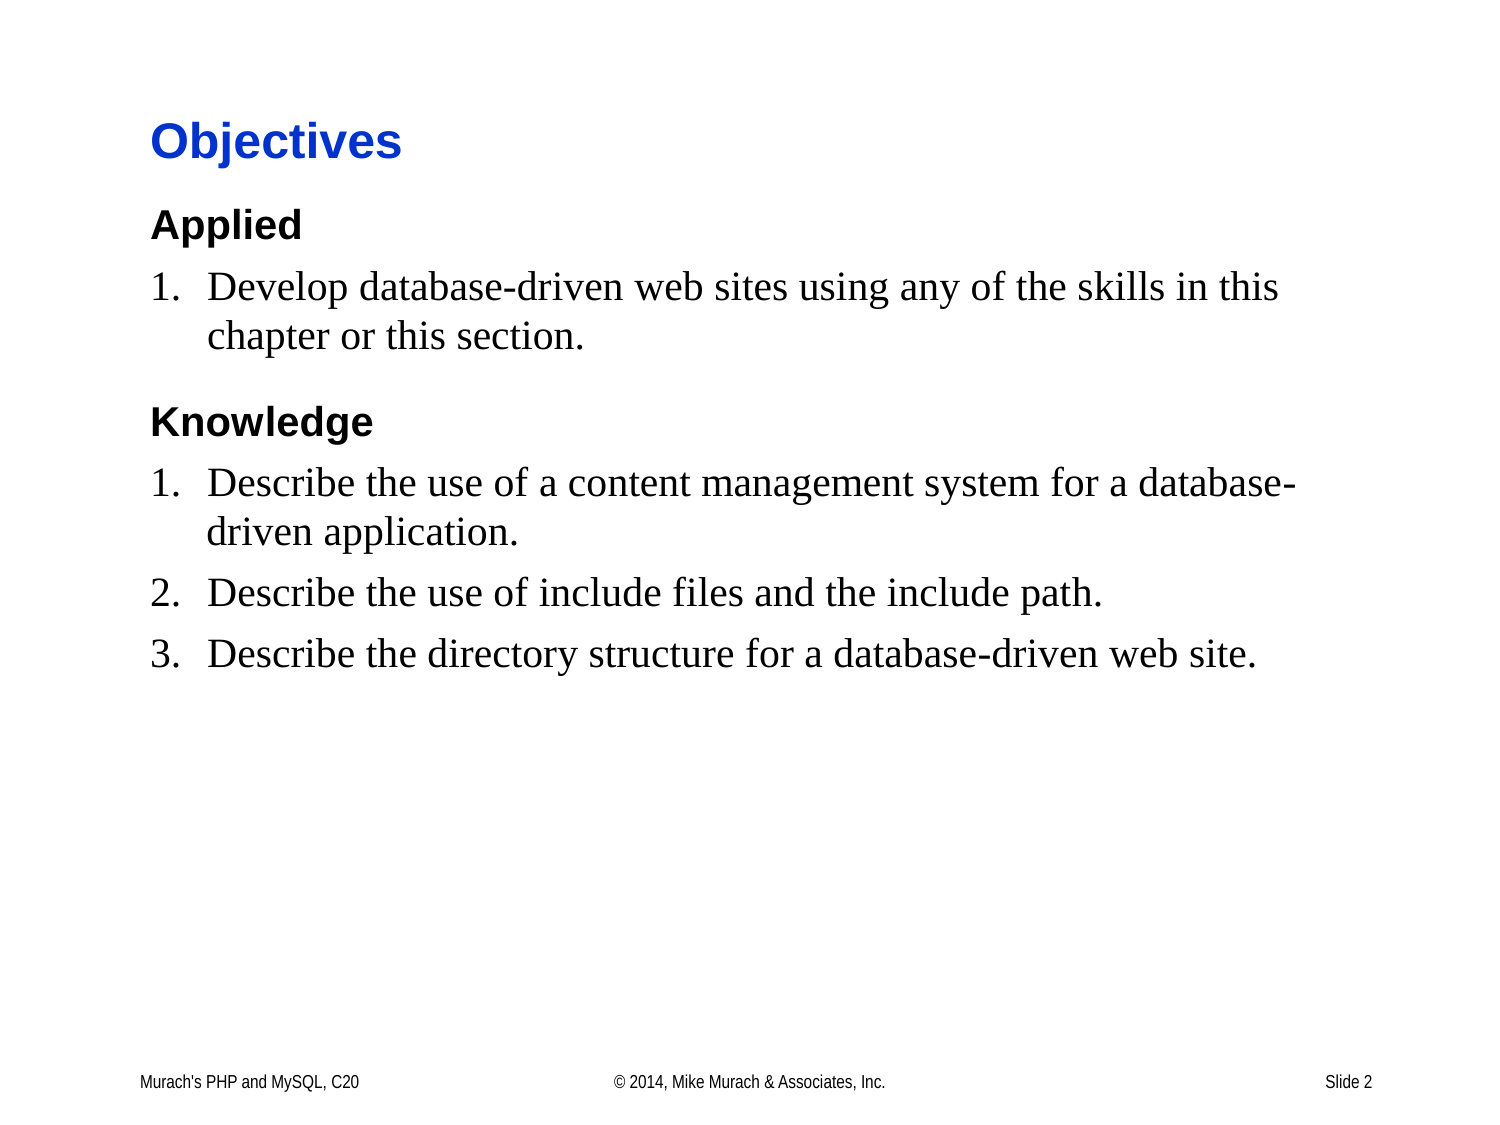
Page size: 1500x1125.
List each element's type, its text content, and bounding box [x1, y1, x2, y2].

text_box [149, 112, 1128, 183]
slide_number Murach's PHP and MySQL, C20 [125, 1025, 450, 1100]
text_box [149, 174, 1348, 728]
footer © 2014, Mike Murach & Associates, Inc. [474, 1025, 1025, 1100]
slide_number Slide 2 [1074, 1025, 1388, 1100]
